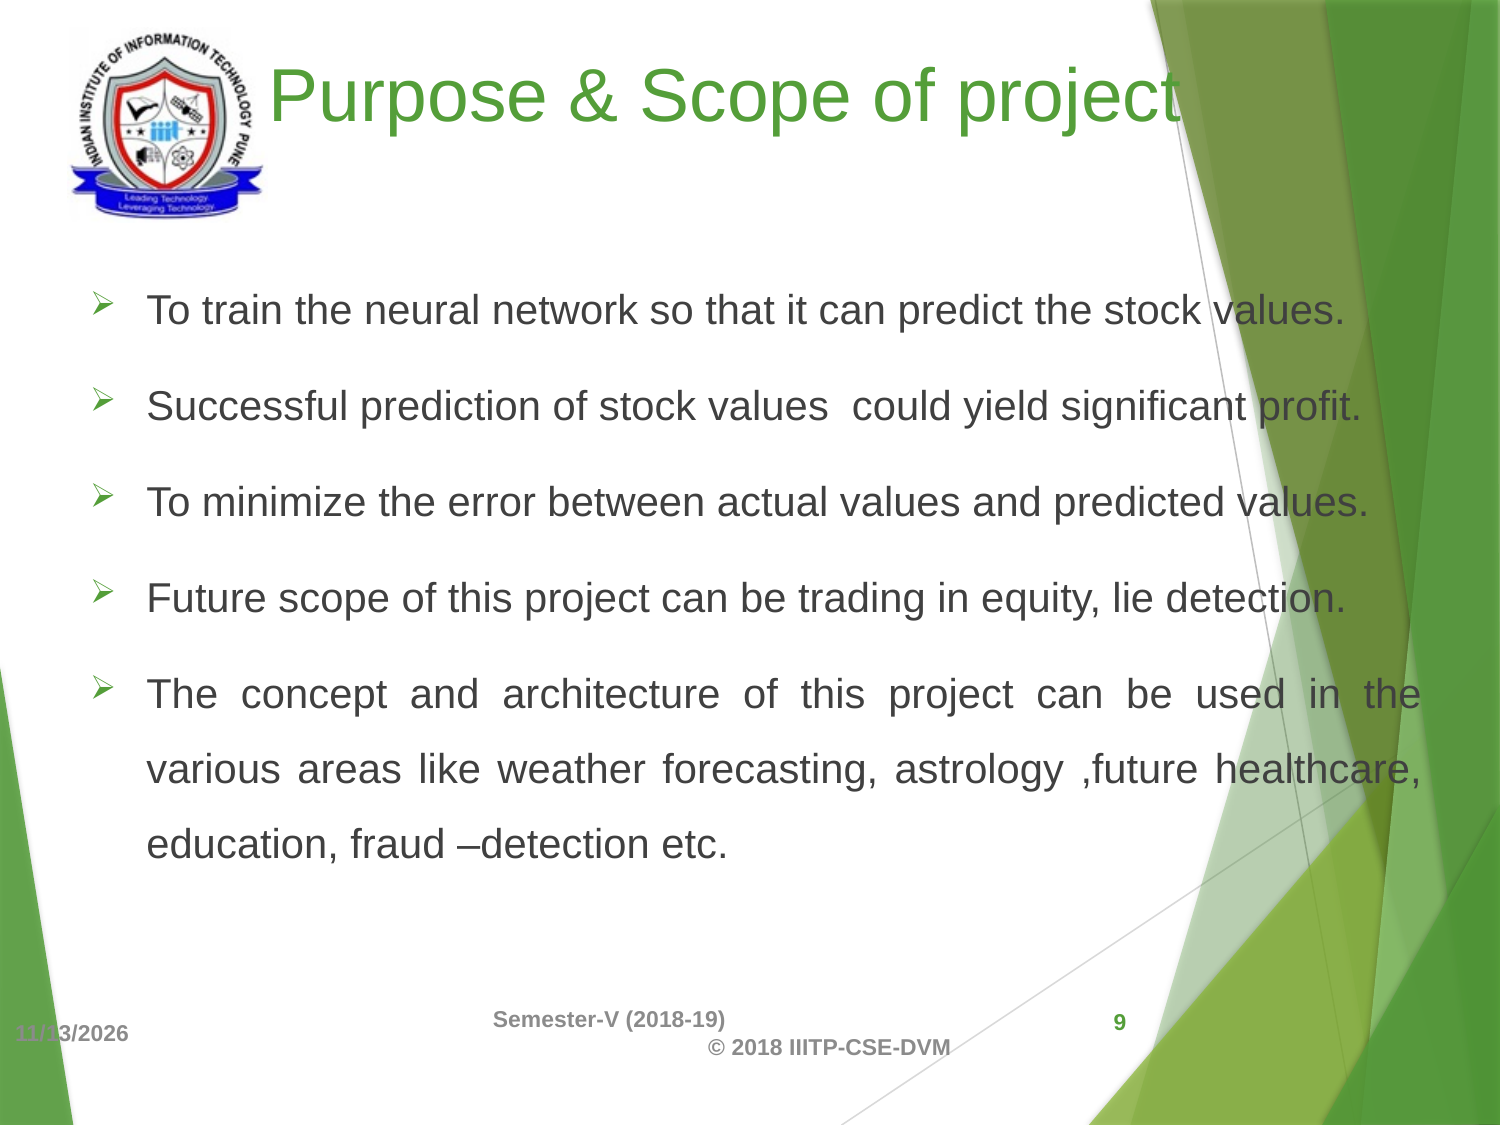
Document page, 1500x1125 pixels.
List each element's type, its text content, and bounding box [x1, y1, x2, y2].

footer Semester-V (2018-19) © 2018 IIITP-CSE-DVM [474, 1002, 1075, 1063]
title Purpose & Scope of project [274, 38, 1201, 212]
slide_number 30-Nov-18 [0, 1002, 375, 1063]
list To train the neural network so that it can predict the stock values. Successful prediction of stock values could yield significant profit. To minimize the error between actual values and predicted values. Future scope of this project can be trading in equity, lie detection. The concept and architecture of this project can be used in the various areas like weather forecasting, astrology ,future healthcare, education, fraud –detection etc. [75, 250, 1438, 1050]
picture [67, 26, 269, 224]
slide_number 9 [1057, 991, 1142, 1051]
